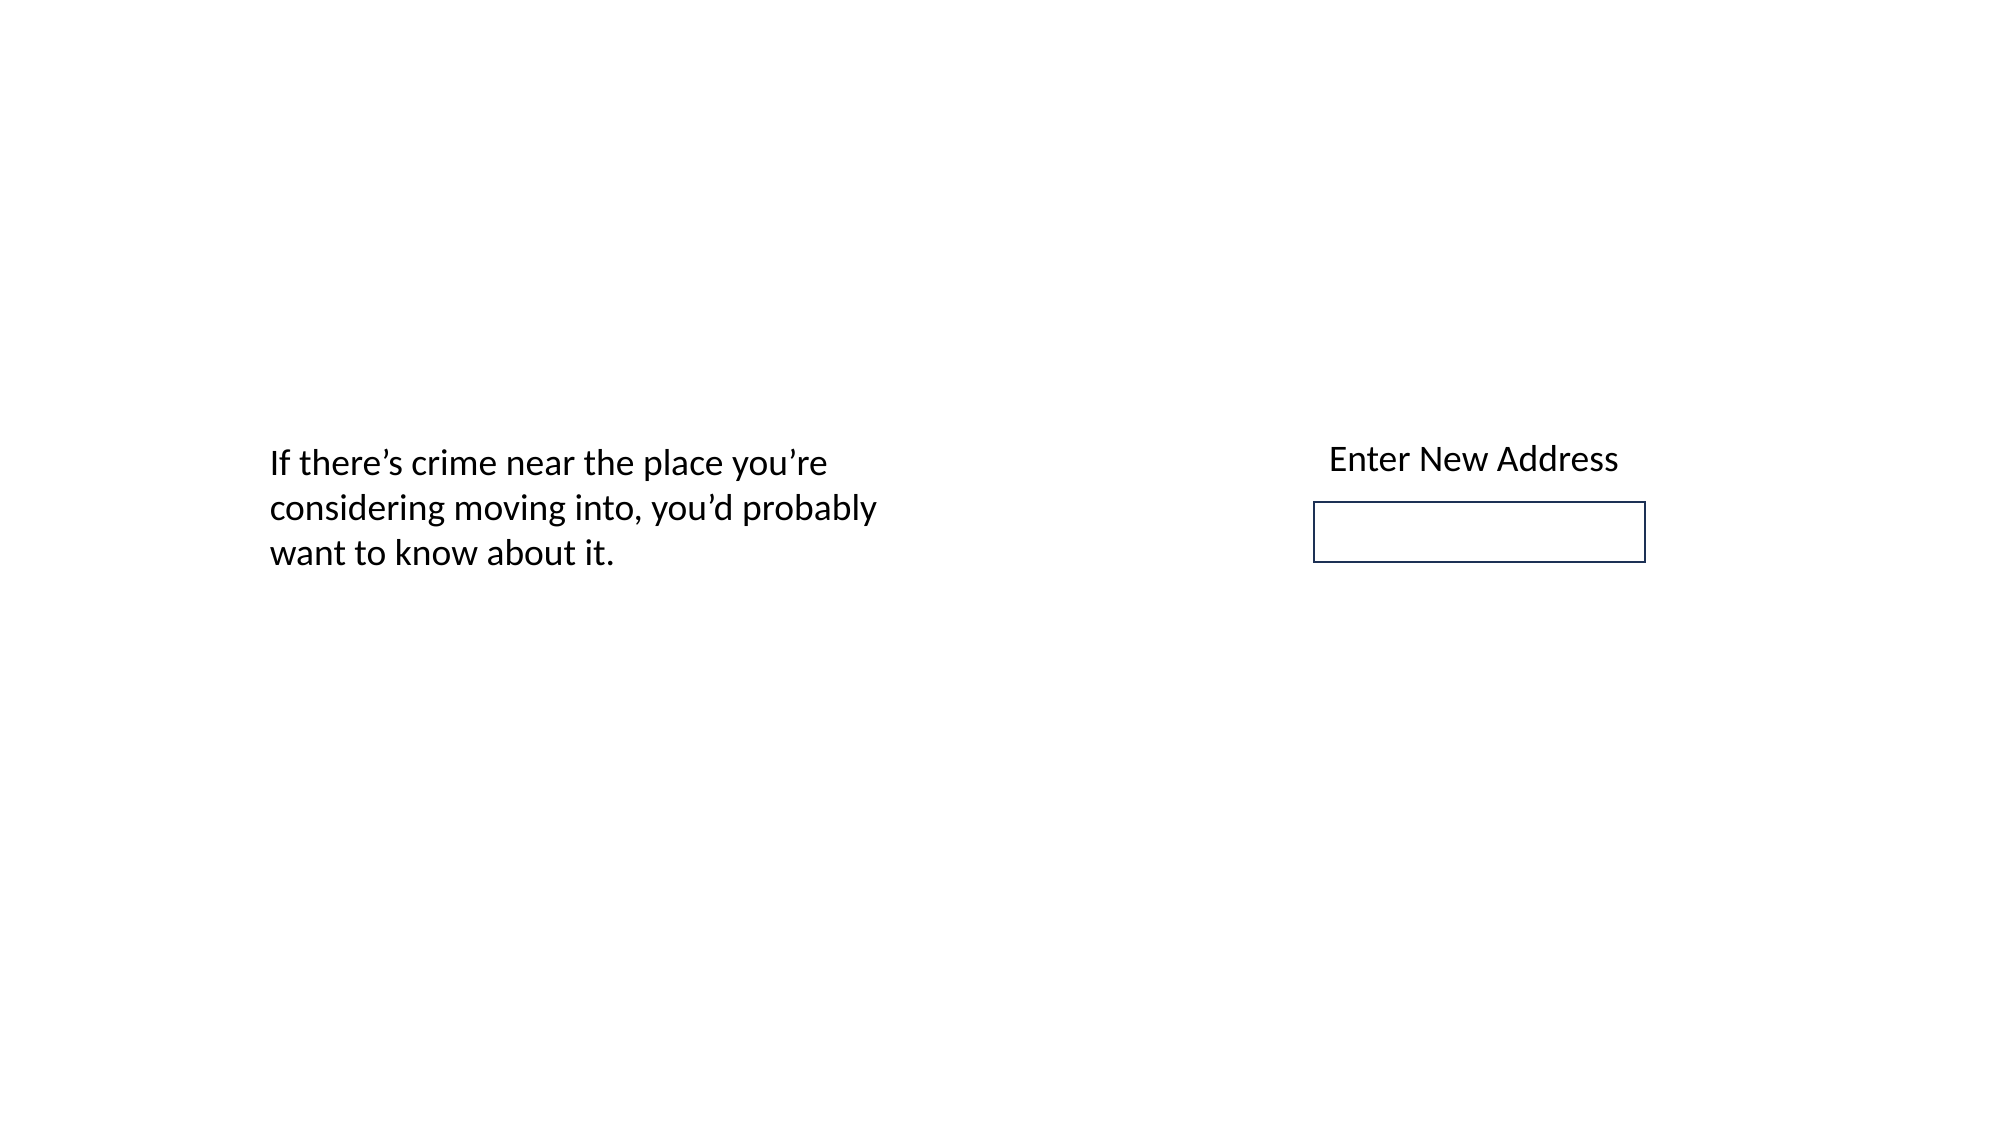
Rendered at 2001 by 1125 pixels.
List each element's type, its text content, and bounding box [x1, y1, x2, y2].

text_box Enter New Address [1314, 426, 1768, 487]
text_box [1313, 501, 1646, 563]
text_box If there’s crime near the place you’re considering moving into, you’d probably want to know about it. [255, 430, 908, 581]
